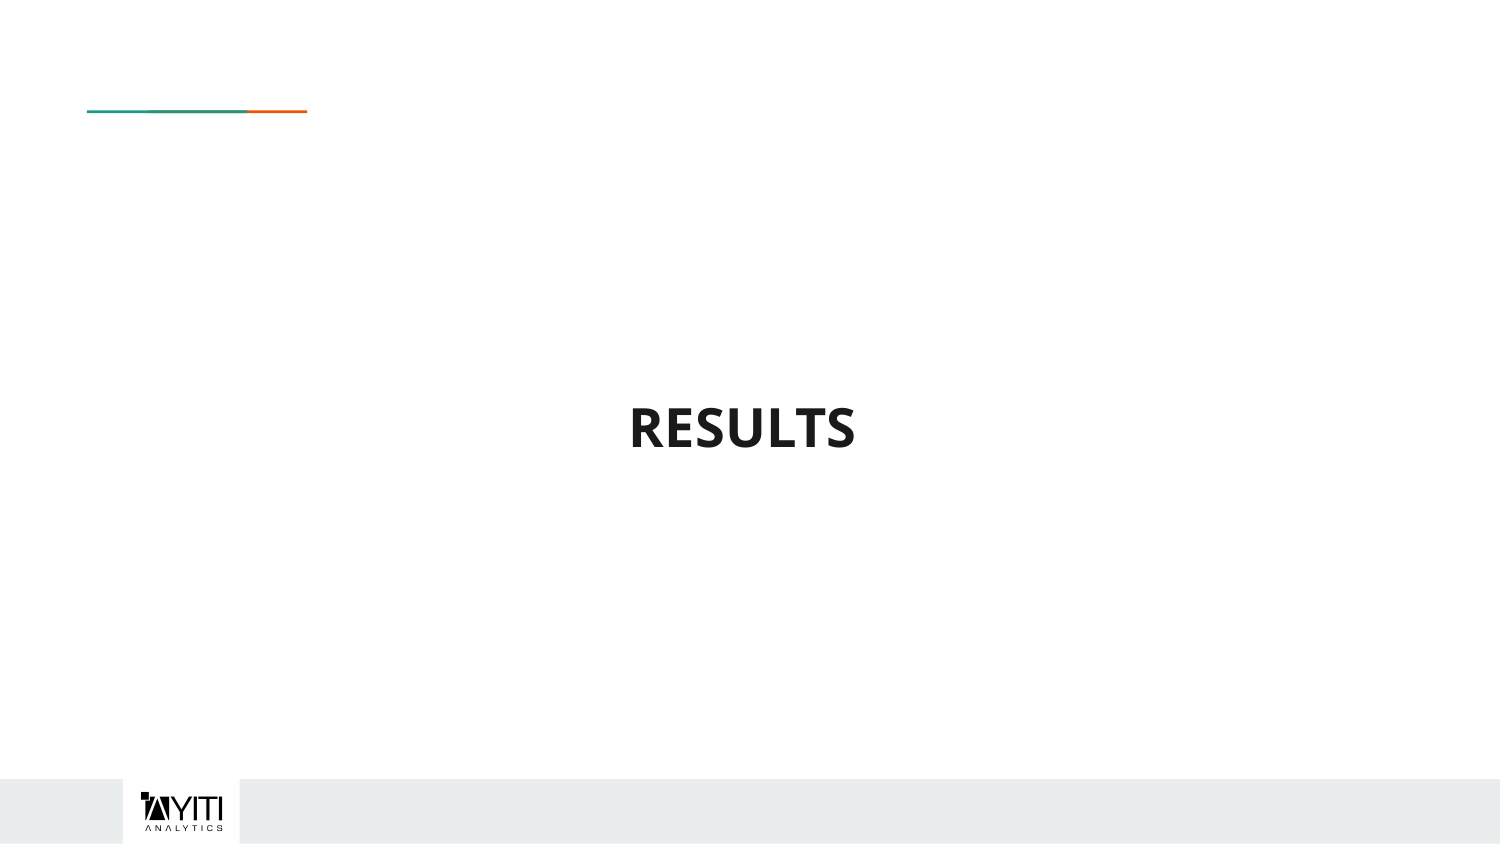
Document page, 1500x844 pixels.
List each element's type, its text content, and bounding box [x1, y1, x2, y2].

picture [122, 779, 240, 844]
title RESULTS [119, 377, 1381, 466]
